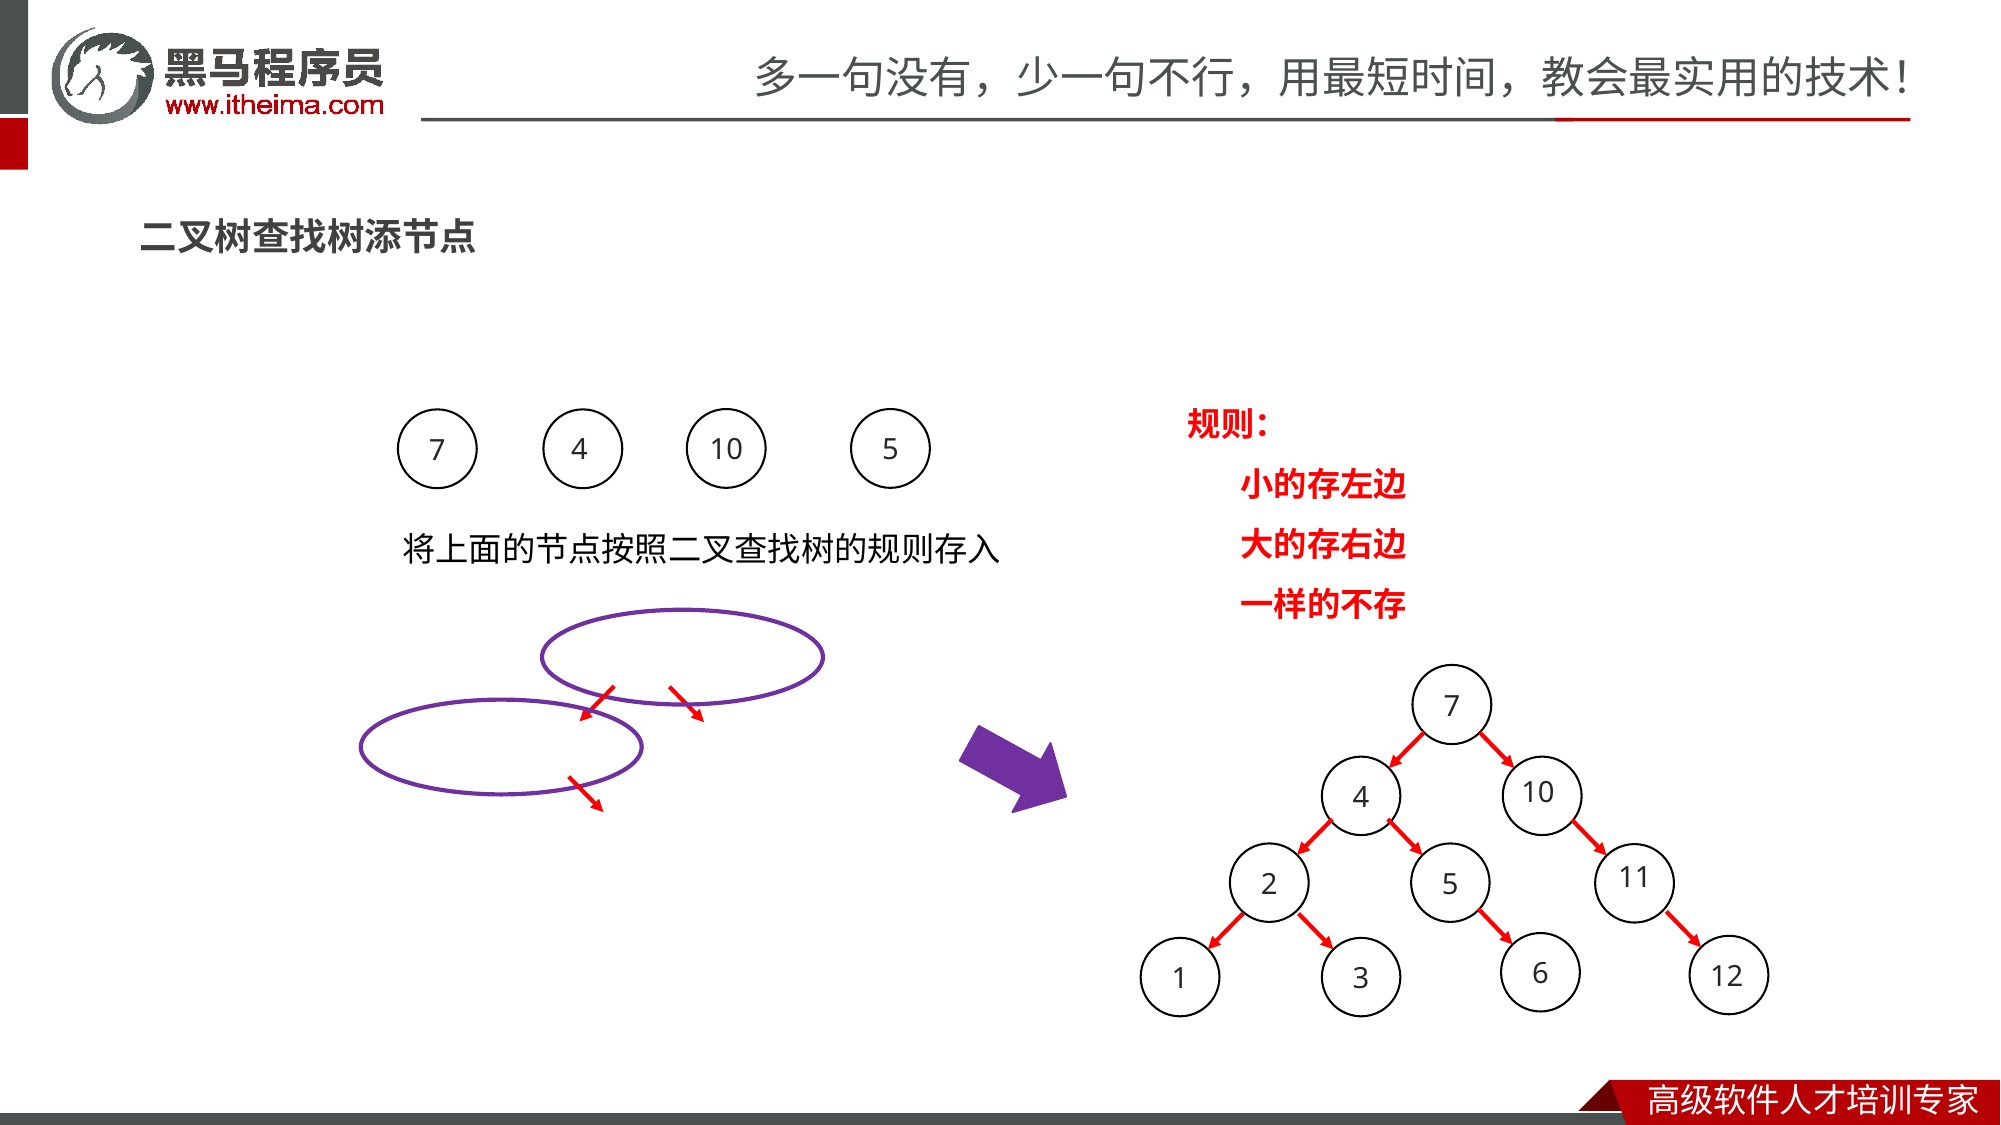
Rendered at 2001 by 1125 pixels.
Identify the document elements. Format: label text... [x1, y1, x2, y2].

text_box 6 [1498, 930, 1582, 1014]
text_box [669, 686, 705, 723]
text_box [686, 408, 766, 489]
text_box 5 [1409, 841, 1492, 925]
text_box [1695, 933, 1771, 1017]
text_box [579, 685, 615, 722]
text_box 3 [1319, 935, 1403, 1019]
text_box [358, 697, 644, 797]
text_box [1593, 857, 1677, 925]
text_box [1571, 819, 1607, 856]
text_box [1500, 754, 1584, 838]
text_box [850, 408, 931, 489]
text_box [1665, 911, 1702, 948]
text_box 7 [1410, 662, 1494, 747]
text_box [1387, 818, 1423, 856]
text_box 4 [1319, 754, 1403, 838]
text_box 4 [556, 422, 603, 473]
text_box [1298, 913, 1334, 950]
text_box [1611, 841, 1660, 850]
picture [50, 26, 384, 125]
text_box [957, 724, 1069, 815]
text_box [539, 607, 826, 707]
text_box [1687, 955, 1695, 999]
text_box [1296, 818, 1333, 856]
text_box 1 [1138, 935, 1222, 1019]
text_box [1477, 908, 1513, 945]
text_box 10 [1506, 766, 1570, 816]
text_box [1479, 731, 1515, 768]
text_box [1207, 913, 1244, 950]
text_box 二叉树查找树添节点 [124, 183, 788, 266]
text_box 12 [1695, 949, 1759, 1000]
text_box 11 [1603, 850, 1667, 901]
text_box 2 [1227, 841, 1311, 925]
text_box [541, 407, 625, 491]
text_box 7 [395, 407, 479, 491]
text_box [1388, 731, 1425, 768]
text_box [568, 776, 604, 813]
text_box 规则： 小的存左边 大的存右边 一样的不存 [1173, 375, 1930, 630]
text_box 将上面的节点按照二叉查找树的规则存入 [387, 500, 1144, 575]
